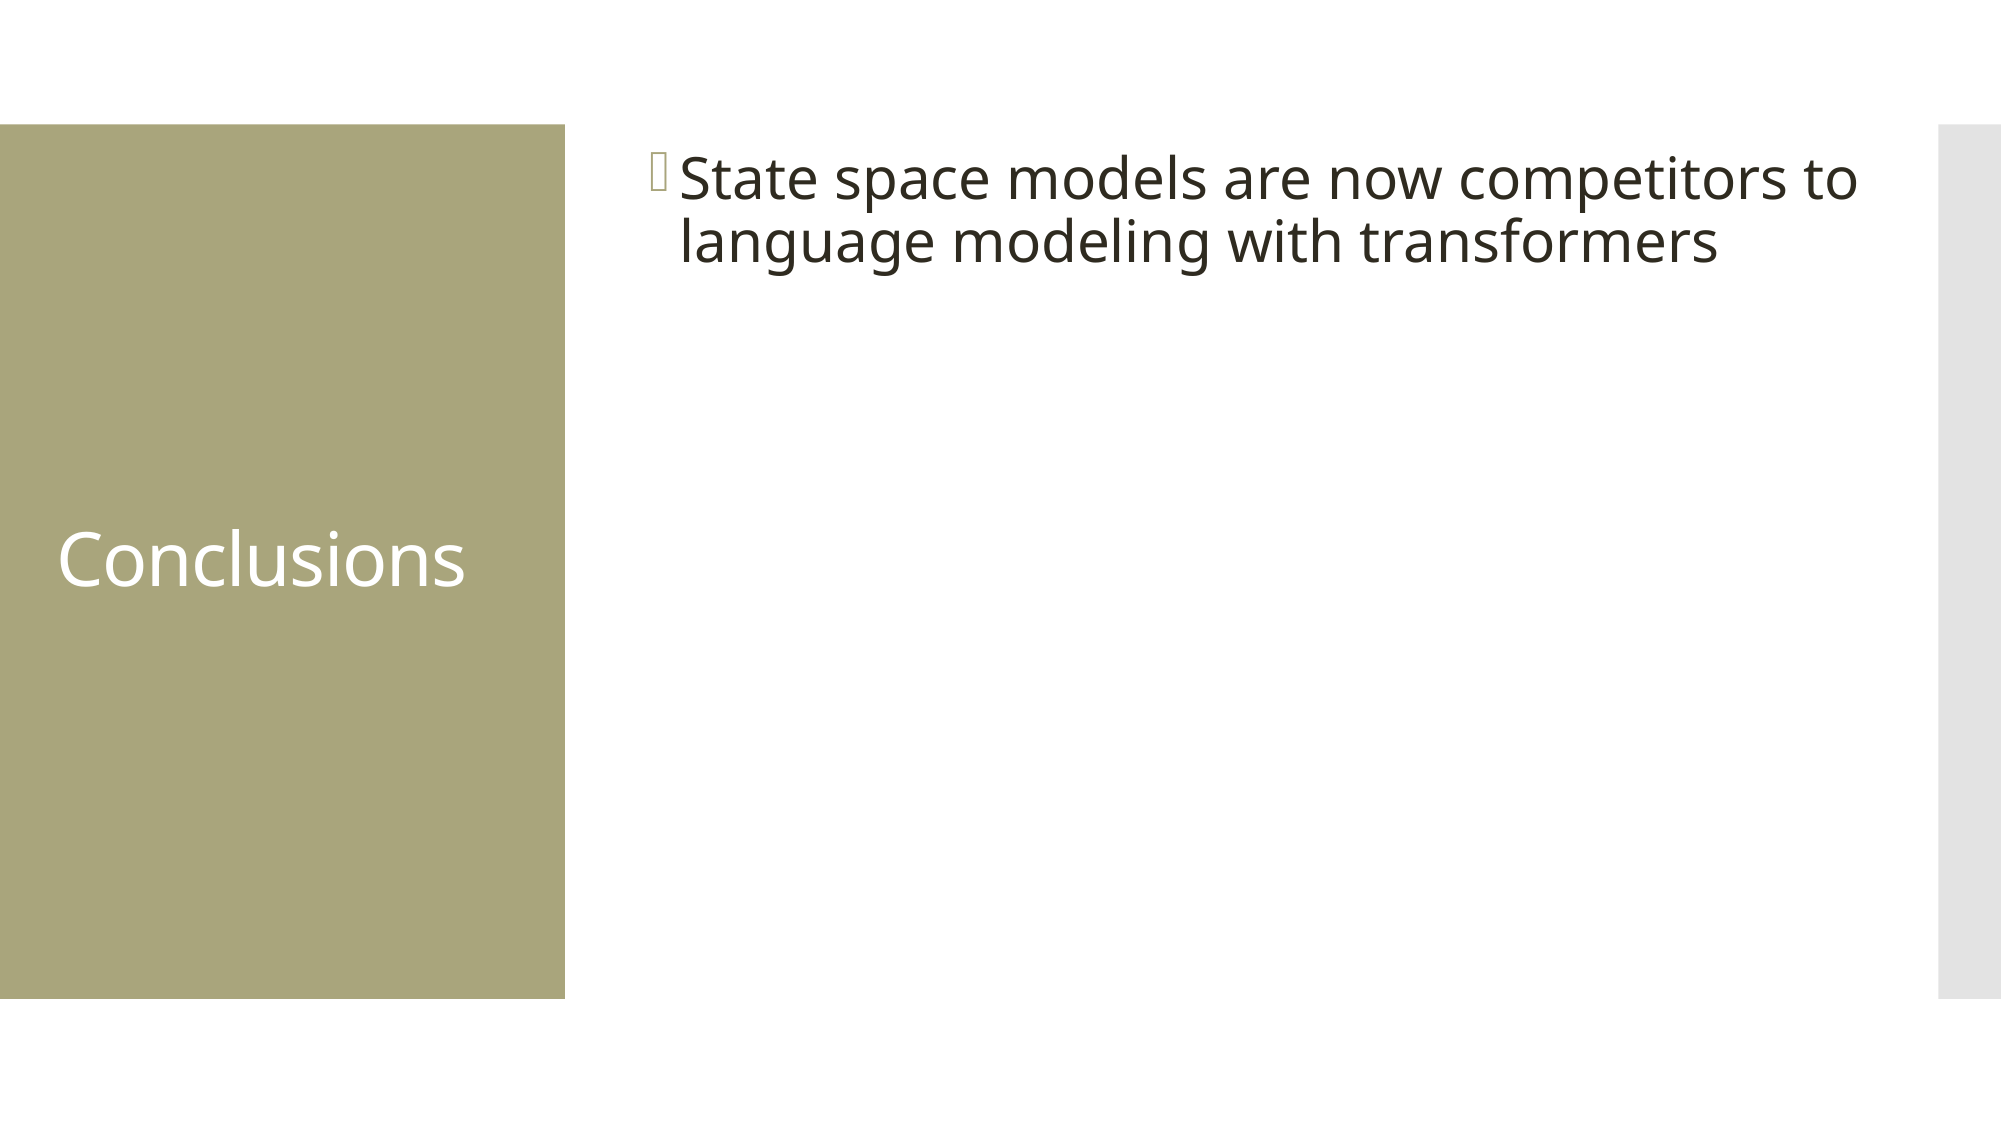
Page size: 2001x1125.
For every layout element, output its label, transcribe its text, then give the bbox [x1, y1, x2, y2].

title Conclusions [41, 184, 525, 940]
list State space models are now competitors to language modeling with transformers [634, 141, 1935, 982]
